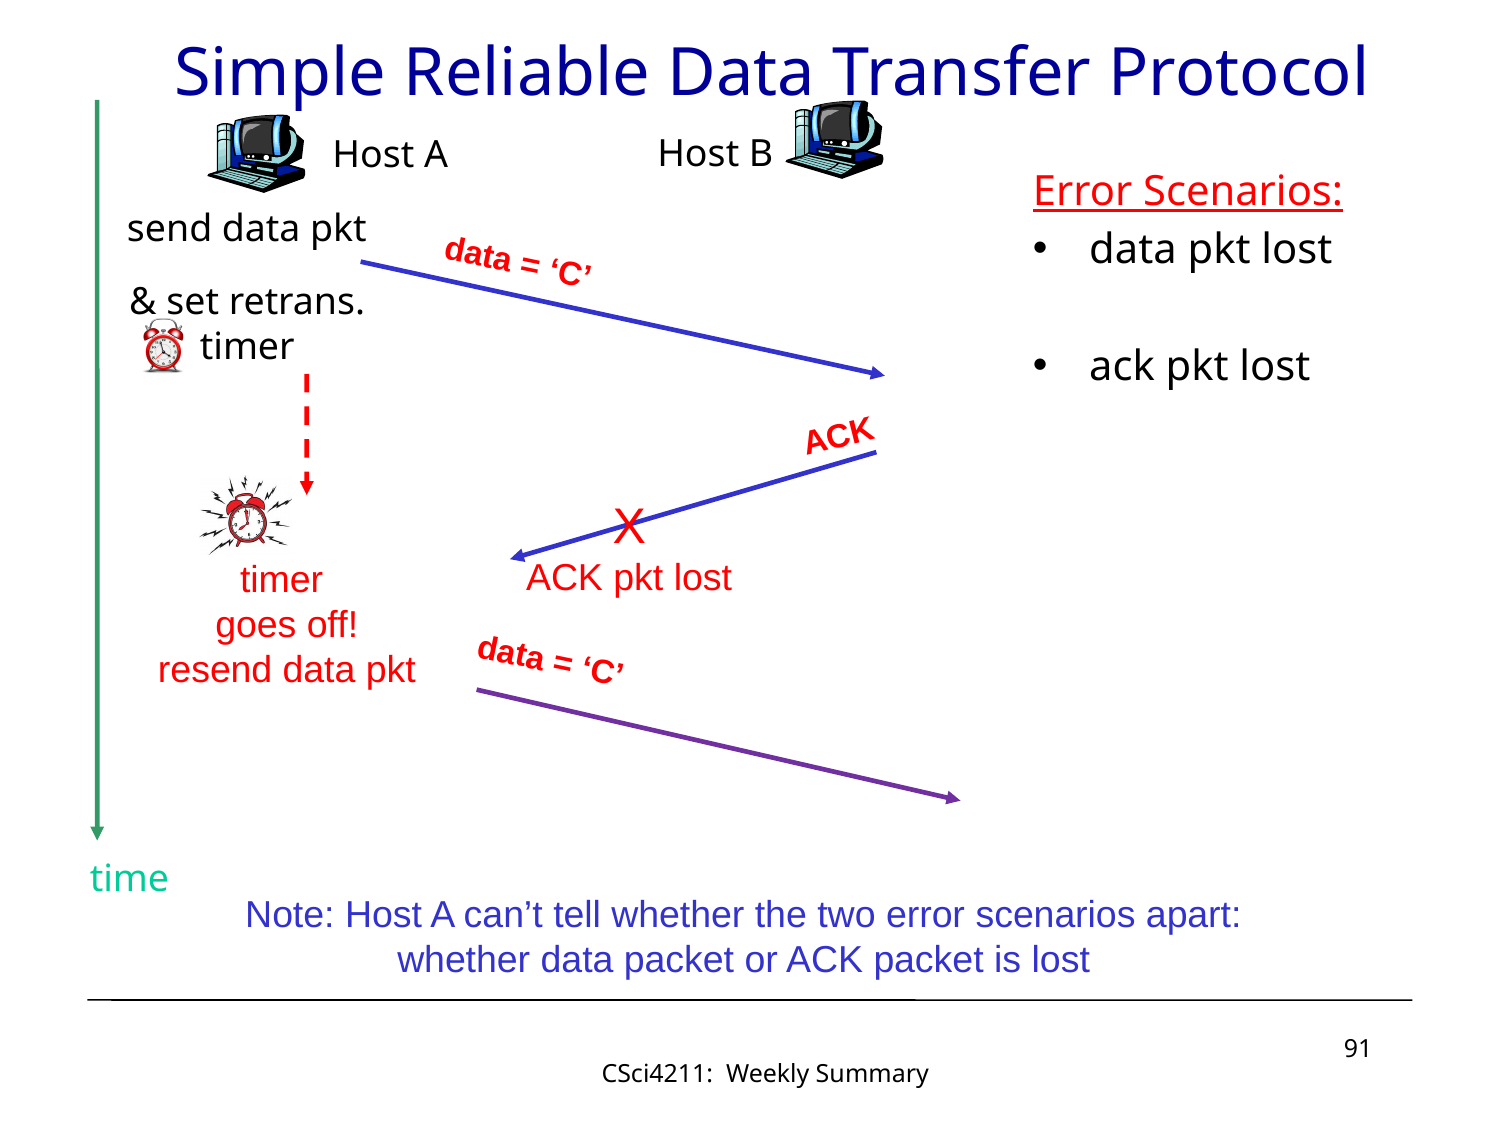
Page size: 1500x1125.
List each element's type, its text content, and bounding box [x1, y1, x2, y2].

list Error Scenarios: data pkt lost ack pkt lost [1017, 156, 1406, 882]
picture [198, 475, 292, 555]
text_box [75, 99, 988, 907]
slide_number 91 [1074, 1024, 1388, 1101]
picture [135, 318, 192, 374]
text_box Note: Host A can’t tell whether the two error scenarios apart: whether data packet or ACK packet is lost [219, 882, 1268, 988]
title Simple Reliable Data Transfer Protocol [99, 0, 1463, 163]
text_box CSci4211: Weekly Summary [525, 1049, 1013, 1125]
